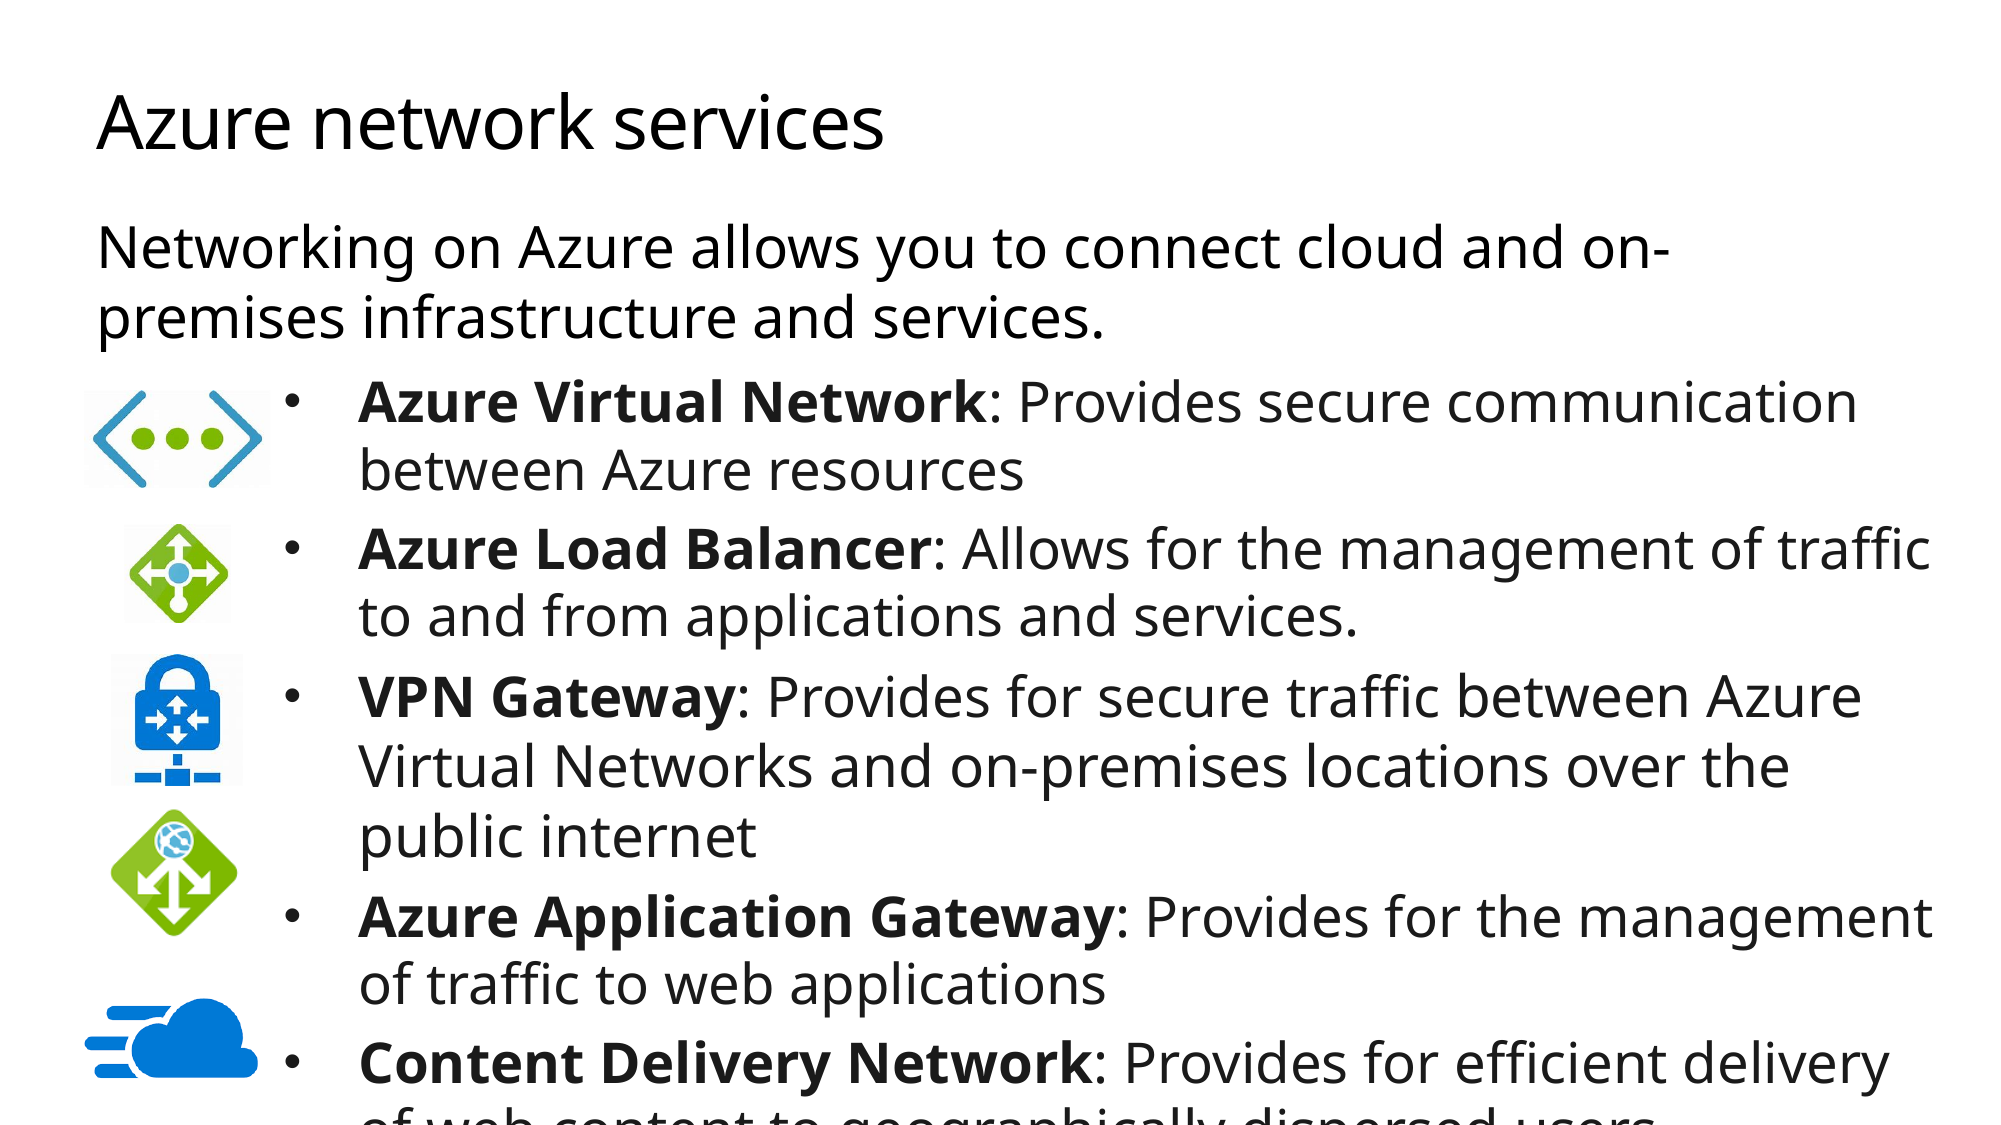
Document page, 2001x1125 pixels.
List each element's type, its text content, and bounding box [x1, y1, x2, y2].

picture [124, 524, 231, 627]
title Azure network services [96, 75, 1904, 166]
list Networking on Azure allows you to connect cloud and on-premises infrastructure and services. [96, 210, 1904, 352]
picture [84, 390, 271, 488]
text_box Azure Virtual Network: Provides secure communication between Azure resources Azure Load Balancer: Allows for the management of traffic to and from applications and services. VPN Gateway: Provides for secure traffic between Azure Virtual Networks and on-premises locations over the public internet Azure Application Gateway: Provides for the management of traffic to web applications Content Delivery Network: Provides for efficient delivery of web content to geographically dispersed users. [283, 366, 1958, 1125]
picture [84, 951, 259, 1125]
picture [103, 805, 244, 941]
picture [111, 654, 244, 787]
